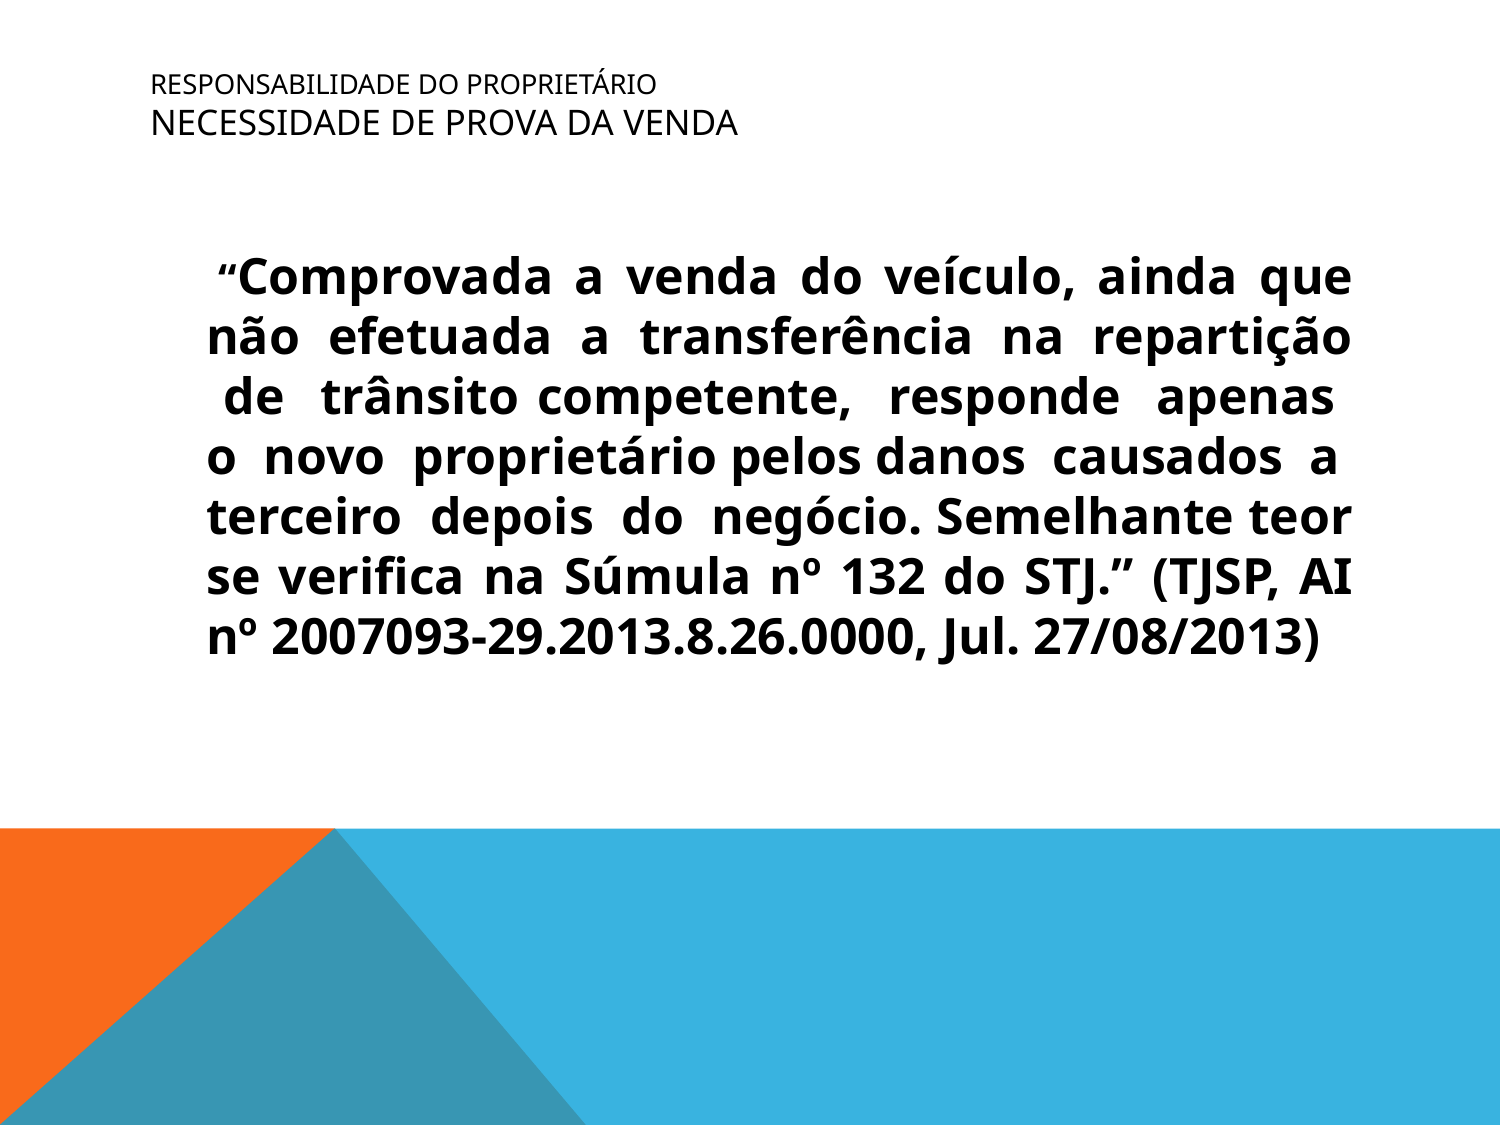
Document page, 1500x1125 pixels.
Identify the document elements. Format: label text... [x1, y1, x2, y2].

list “Comprovada a venda do veículo, ainda que não efetuada a transferência na repartição de trânsito competente, responde apenas o novo proprietário pelos danos causados a terceiro depois do negócio. Semelhante teor se verifica na Súmula nº 132 do STJ.” (TJSP, AI nº 2007093-29.2013.8.26.0000, Jul. 27/08/2013) [135, 180, 1369, 768]
title RESPONSABILIDADE DO PROPRIETÁRIO NECESSIDADE DE PROVA DA VENDA [135, 60, 1369, 150]
